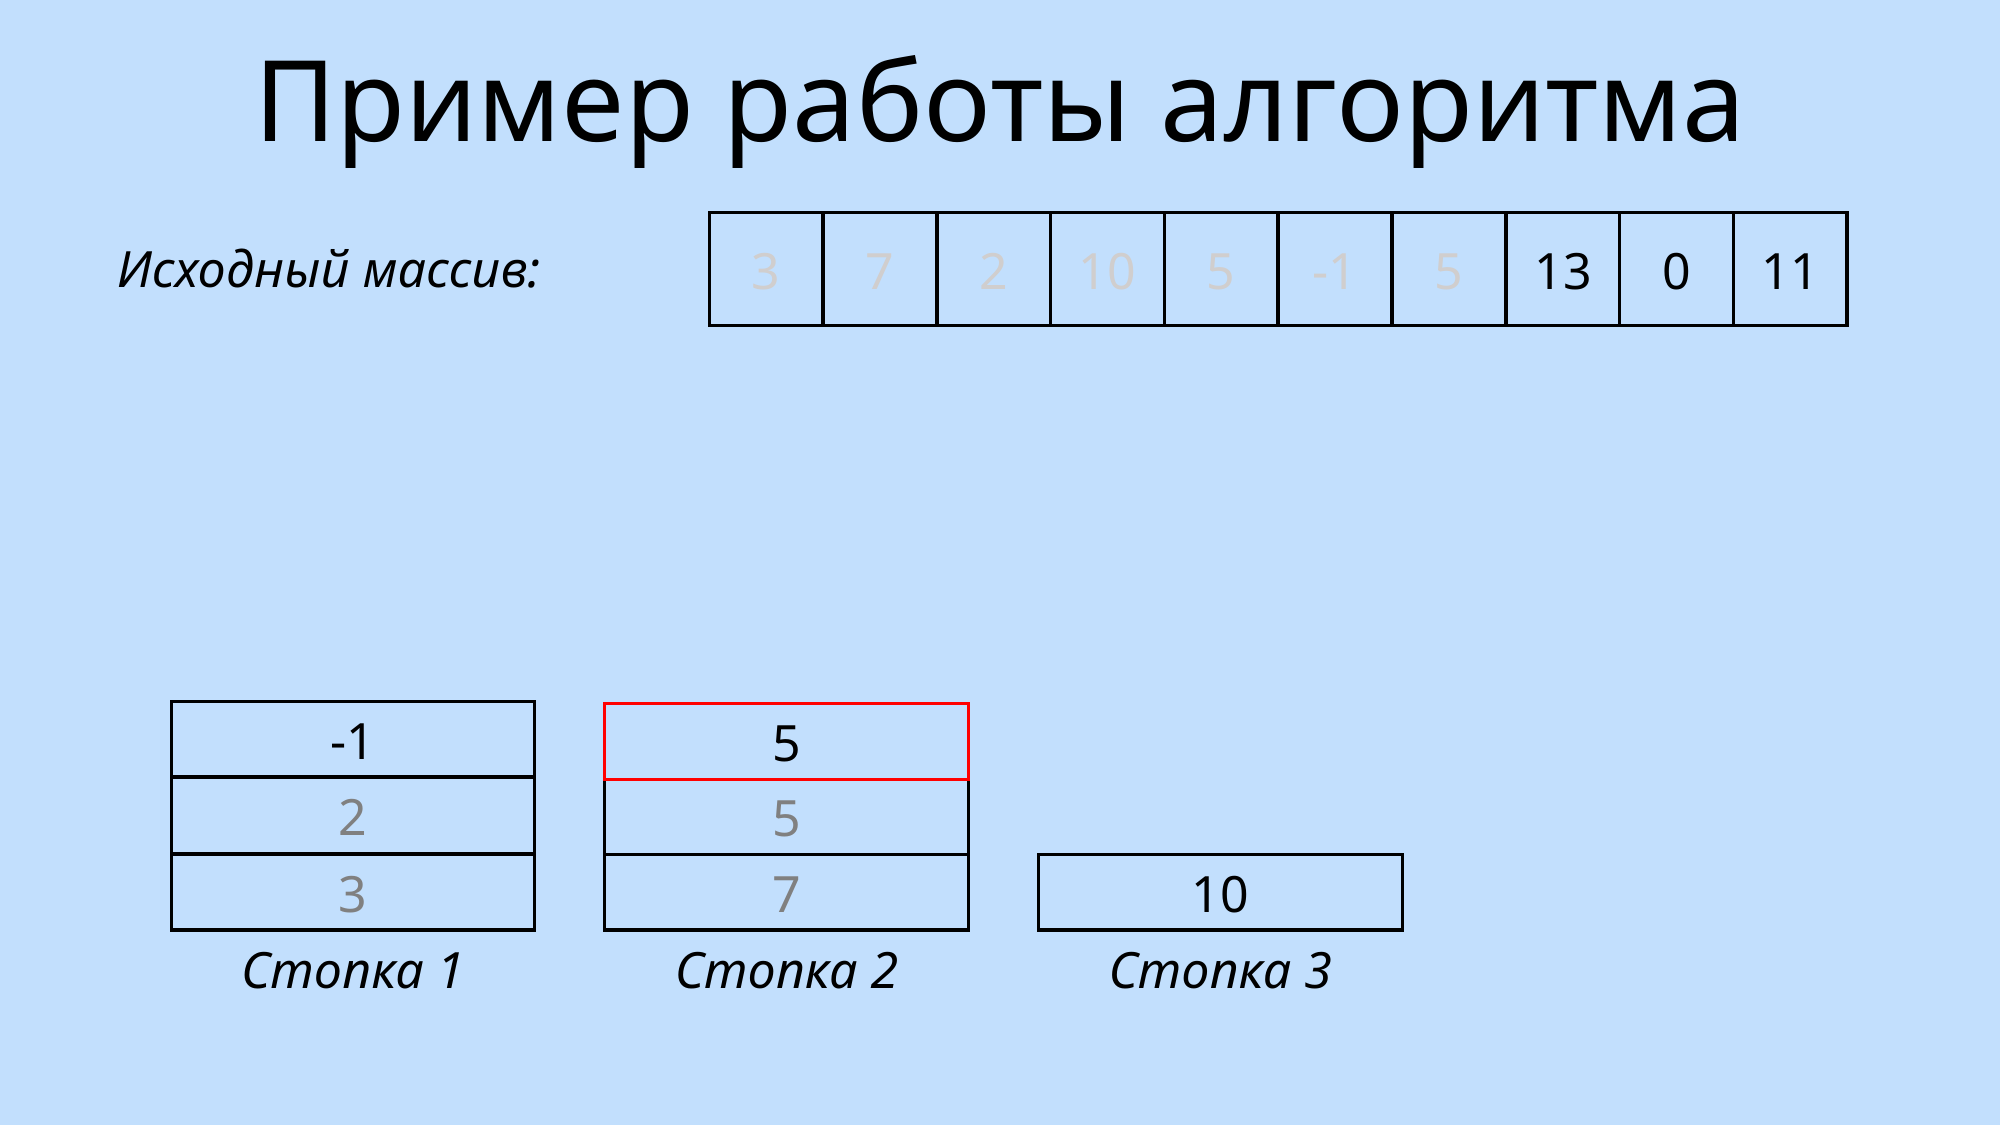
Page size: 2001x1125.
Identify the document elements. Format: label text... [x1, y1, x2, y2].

text_box 11 [1732, 211, 1848, 327]
text_box Стопка 3 [1093, 930, 1348, 1006]
text_box 7 [822, 211, 936, 327]
text_box 2 [936, 211, 1050, 327]
text_box 10 [1038, 853, 1403, 931]
text_box Исходный массив: [102, 229, 622, 305]
text_box Стопка 2 [660, 930, 914, 1006]
text_box Пример работы алгоритма [32, 21, 1968, 172]
text_box 5 [1163, 211, 1277, 327]
text_box 7 [604, 856, 969, 931]
text_box 2 [170, 778, 536, 854]
text_box -1 [170, 700, 536, 778]
text_box 3 [708, 211, 822, 327]
text_box 5 [604, 703, 969, 780]
text_box -1 [1277, 211, 1391, 327]
text_box 5 [604, 780, 969, 856]
text_box 5 [1391, 211, 1505, 327]
text_box Стопка 1 [226, 930, 480, 1006]
text_box 10 [1050, 211, 1163, 327]
text_box 3 [170, 854, 536, 931]
text_box 0 [1619, 211, 1732, 327]
text_box 13 [1505, 211, 1619, 327]
